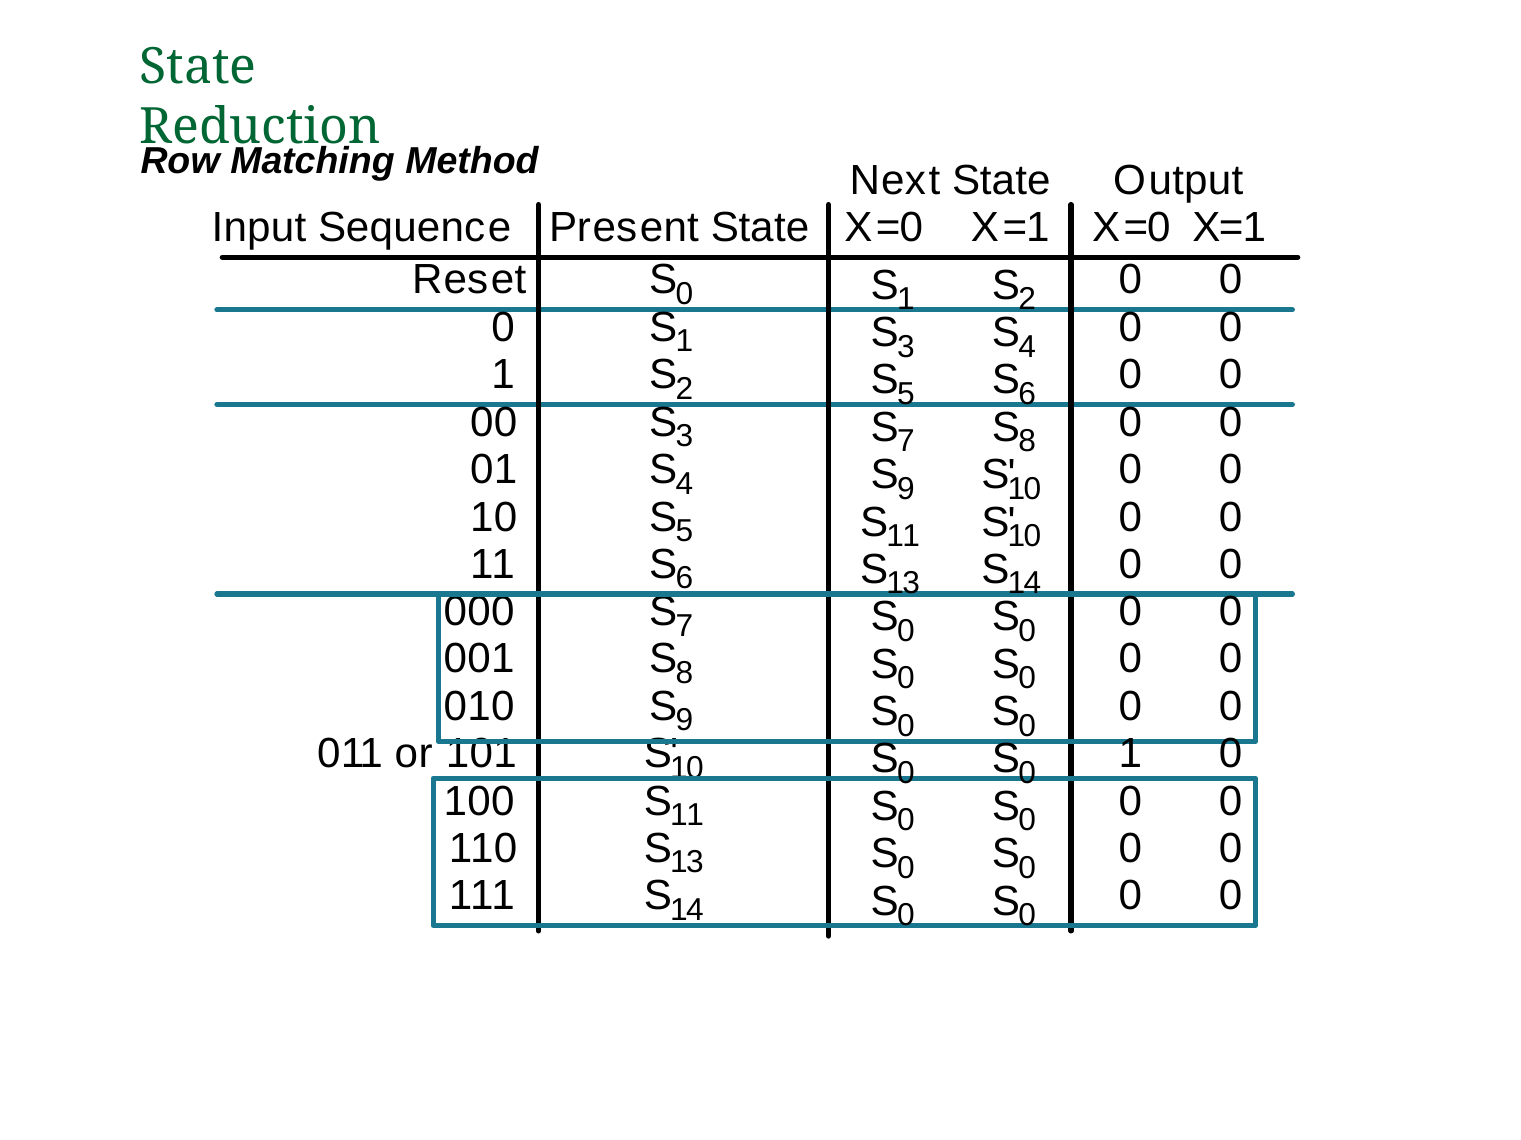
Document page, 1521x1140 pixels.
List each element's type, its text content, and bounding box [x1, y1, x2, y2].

picture [211, 156, 1304, 979]
title State Reduction [128, 29, 457, 229]
text_box Row Matching Method [129, 139, 550, 186]
